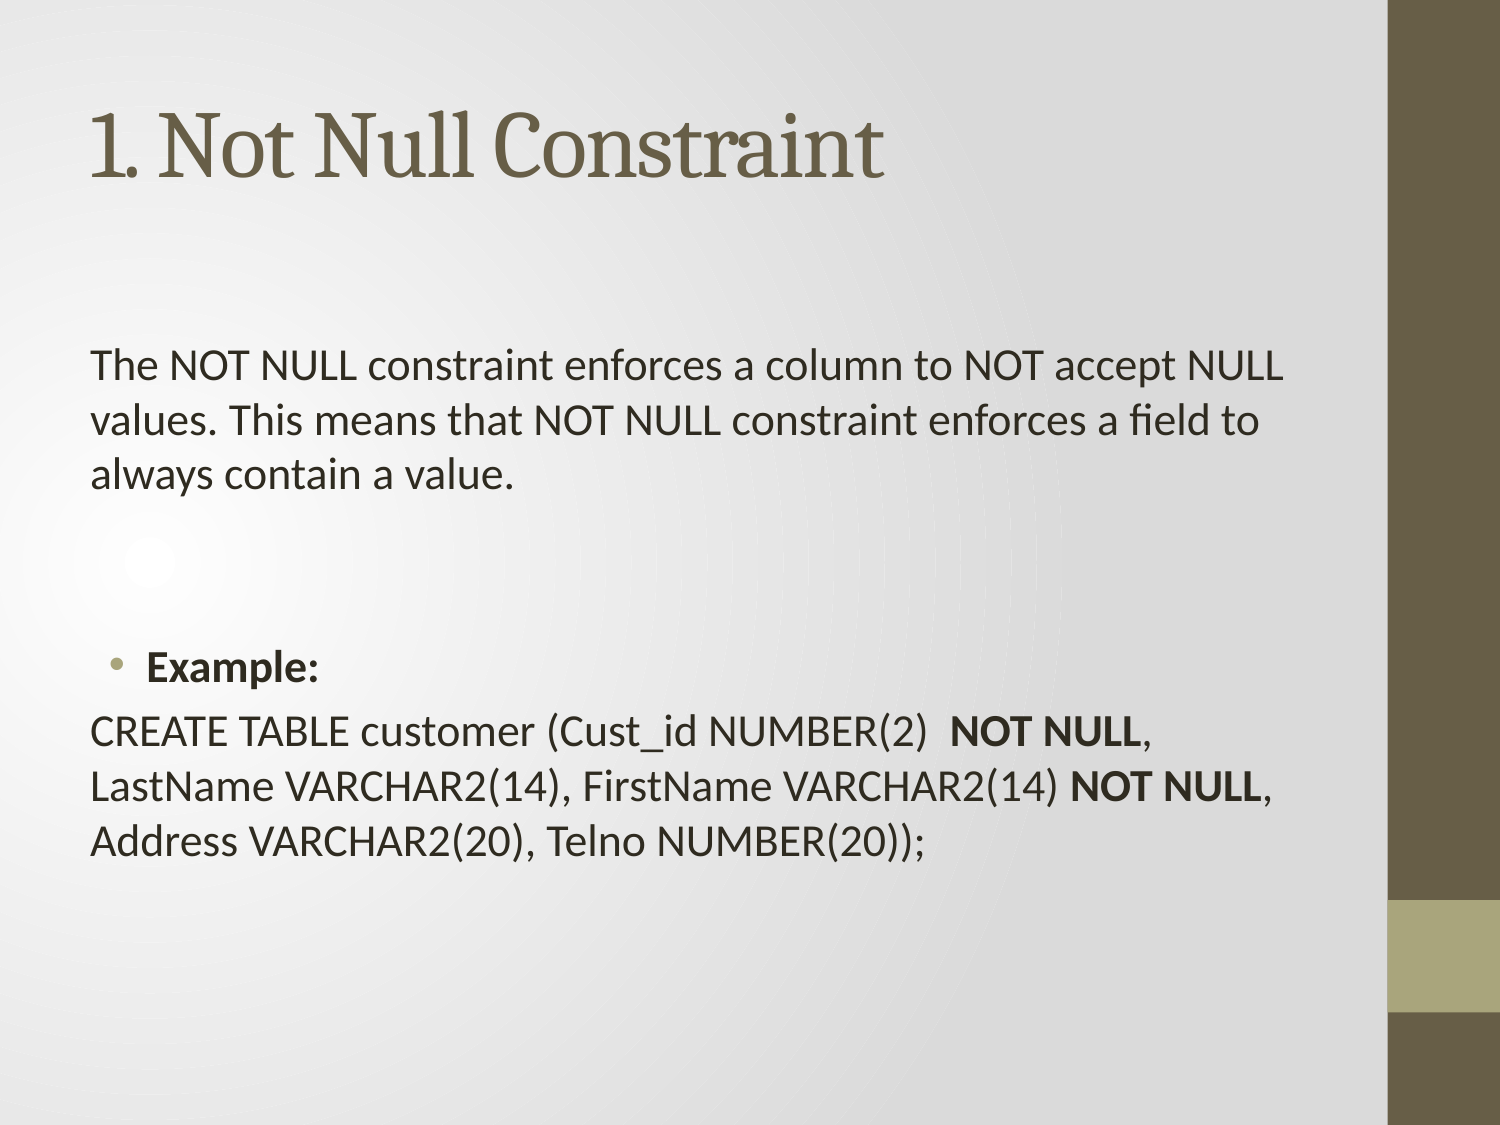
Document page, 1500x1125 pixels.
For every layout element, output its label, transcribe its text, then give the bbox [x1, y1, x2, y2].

list The NOT NULL constraint enforces a column to NOT accept NULL values. This means that NOT NULL constraint enforces a field to always contain a value. Example: CREATE TABLE customer (Cust_id NUMBER(2) NOT NULL, LastName VARCHAR2(14), FirstName VARCHAR2(14) NOT NULL, Address VARCHAR2(20), Telno NUMBER(20)); [75, 262, 1325, 1050]
title 1. Not Null Constraint [75, 45, 1325, 233]
